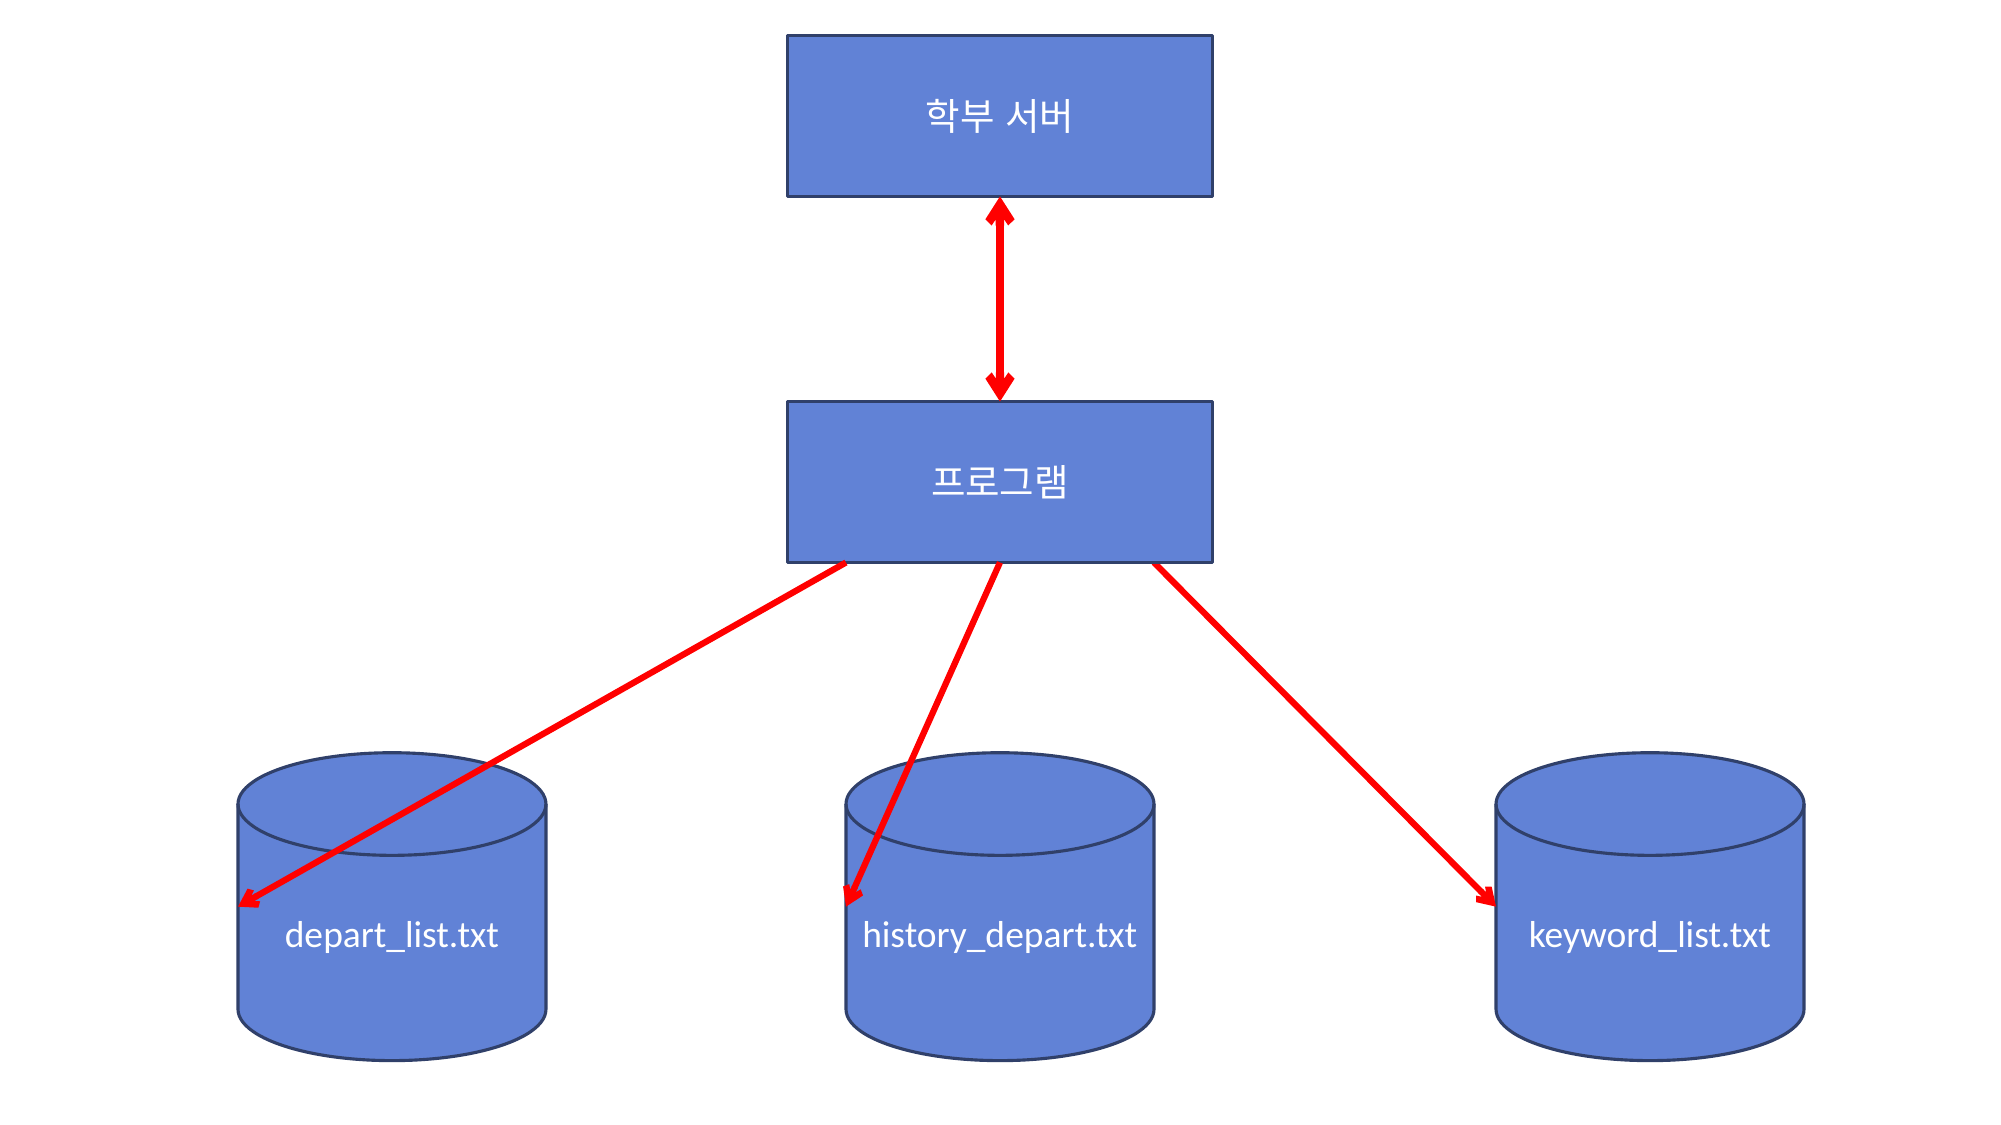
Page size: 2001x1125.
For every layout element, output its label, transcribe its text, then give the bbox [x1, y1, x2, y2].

text_box 프로그램 [786, 400, 1214, 564]
text_box history_depart.txt [844, 751, 1156, 1063]
text_box depart_list.txt [236, 751, 548, 1063]
text_box 학부 서버 [786, 34, 1214, 198]
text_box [1153, 561, 1651, 754]
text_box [391, 561, 847, 754]
text_box keyword_list.txt [1494, 751, 1806, 1063]
